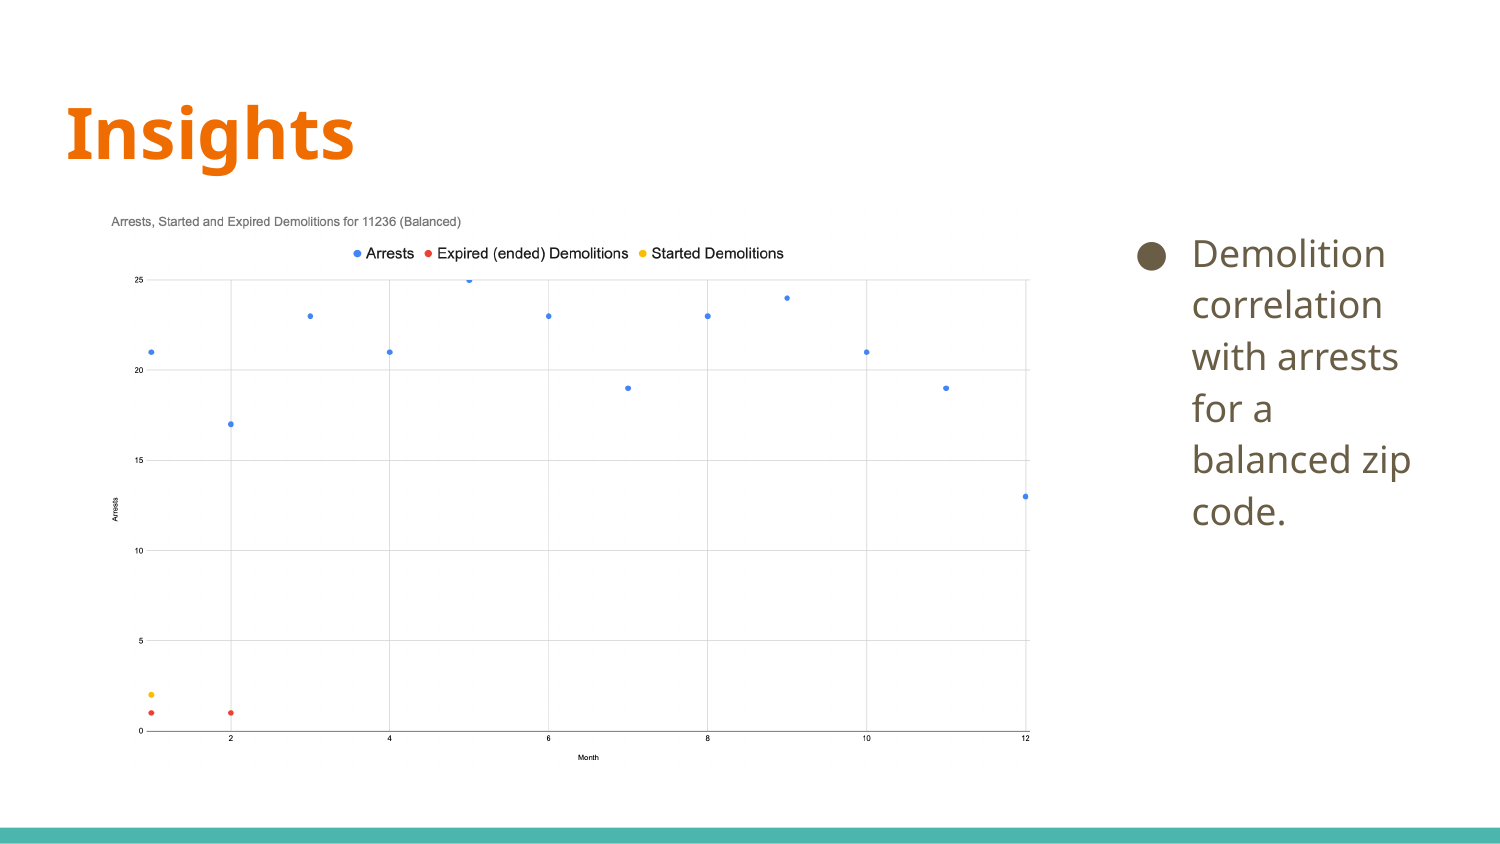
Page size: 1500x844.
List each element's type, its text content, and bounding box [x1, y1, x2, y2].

title Insights [51, 72, 1449, 189]
picture [81, 185, 1060, 791]
list Demolition correlation with arrests for a balanced zip code. [1101, 207, 1449, 750]
